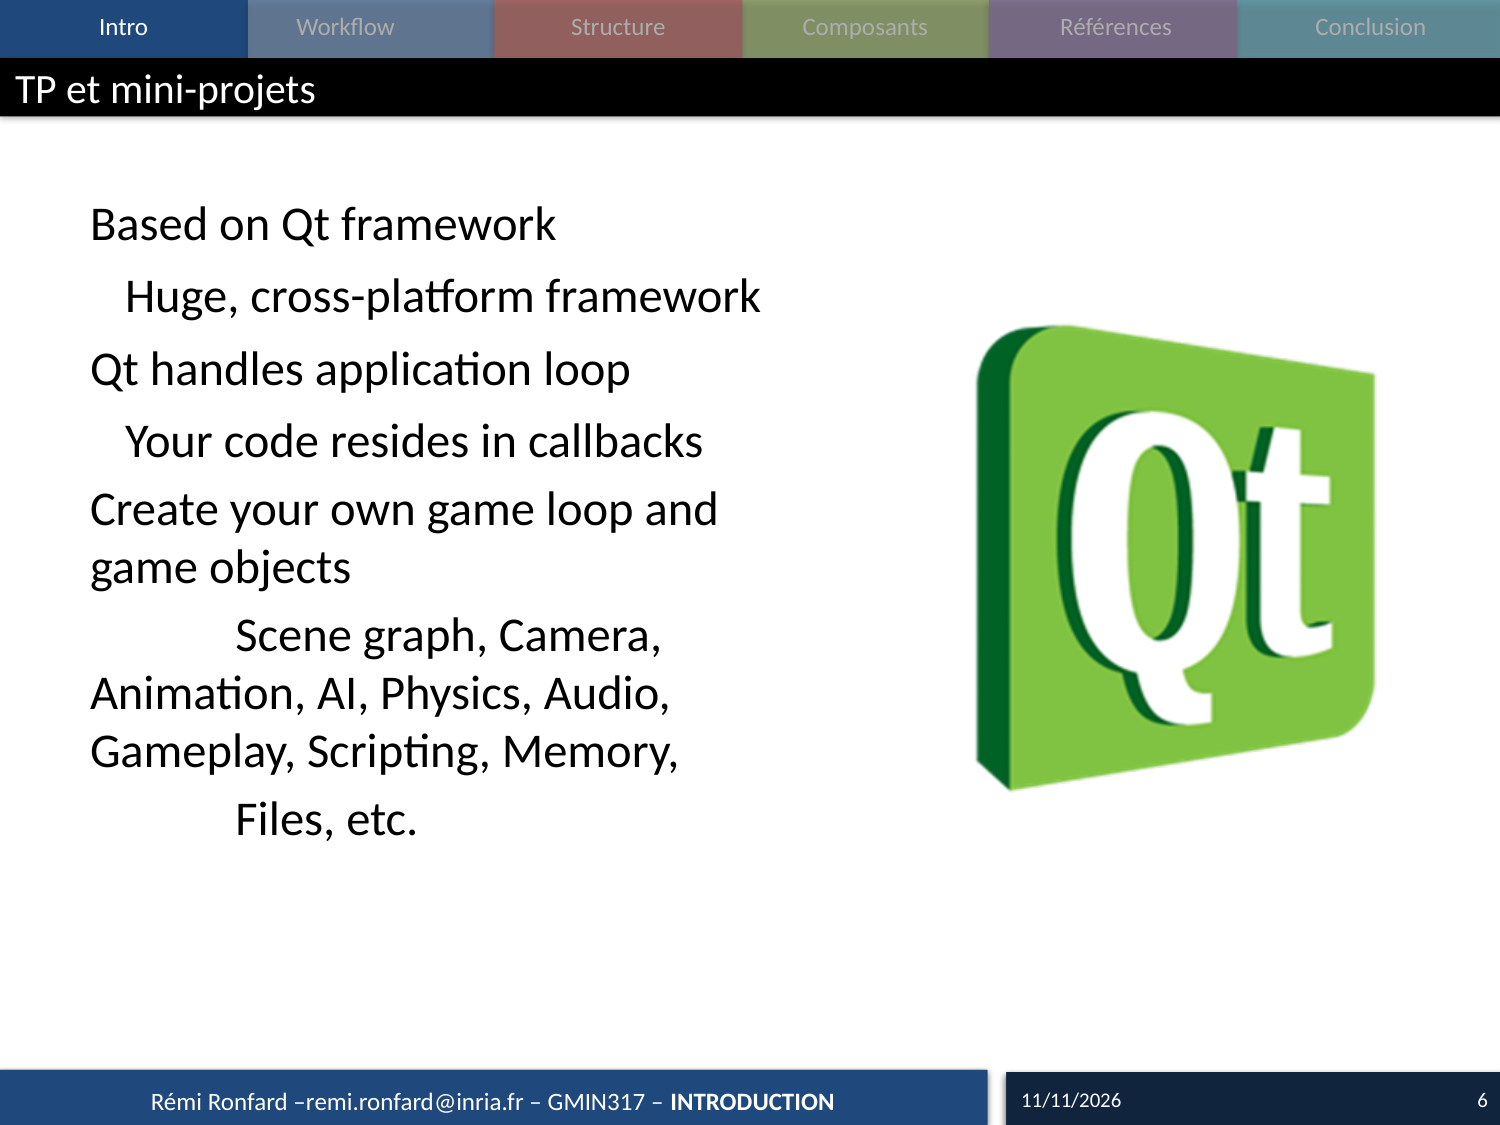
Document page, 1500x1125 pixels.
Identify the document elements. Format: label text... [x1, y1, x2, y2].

footer Rémi Ronfard –remi.ronfard@inria.fr – GMIN317 – INTRODUCTION [0, 1072, 988, 1125]
picture [944, 304, 1408, 814]
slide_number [1006, 1070, 1153, 1125]
list Based on Qt framework Huge, cross-platform framework Qt handles application loop Your code resides in callbacks Create your own game loop and game objects Scene graph, Camera, Animation, AI, Physics, Audio, Gameplay, Scripting, Memory, Files, etc. [75, 179, 845, 891]
slide_number 6 [1153, 1071, 1500, 1125]
title TP et mini-projets [0, 58, 1500, 117]
